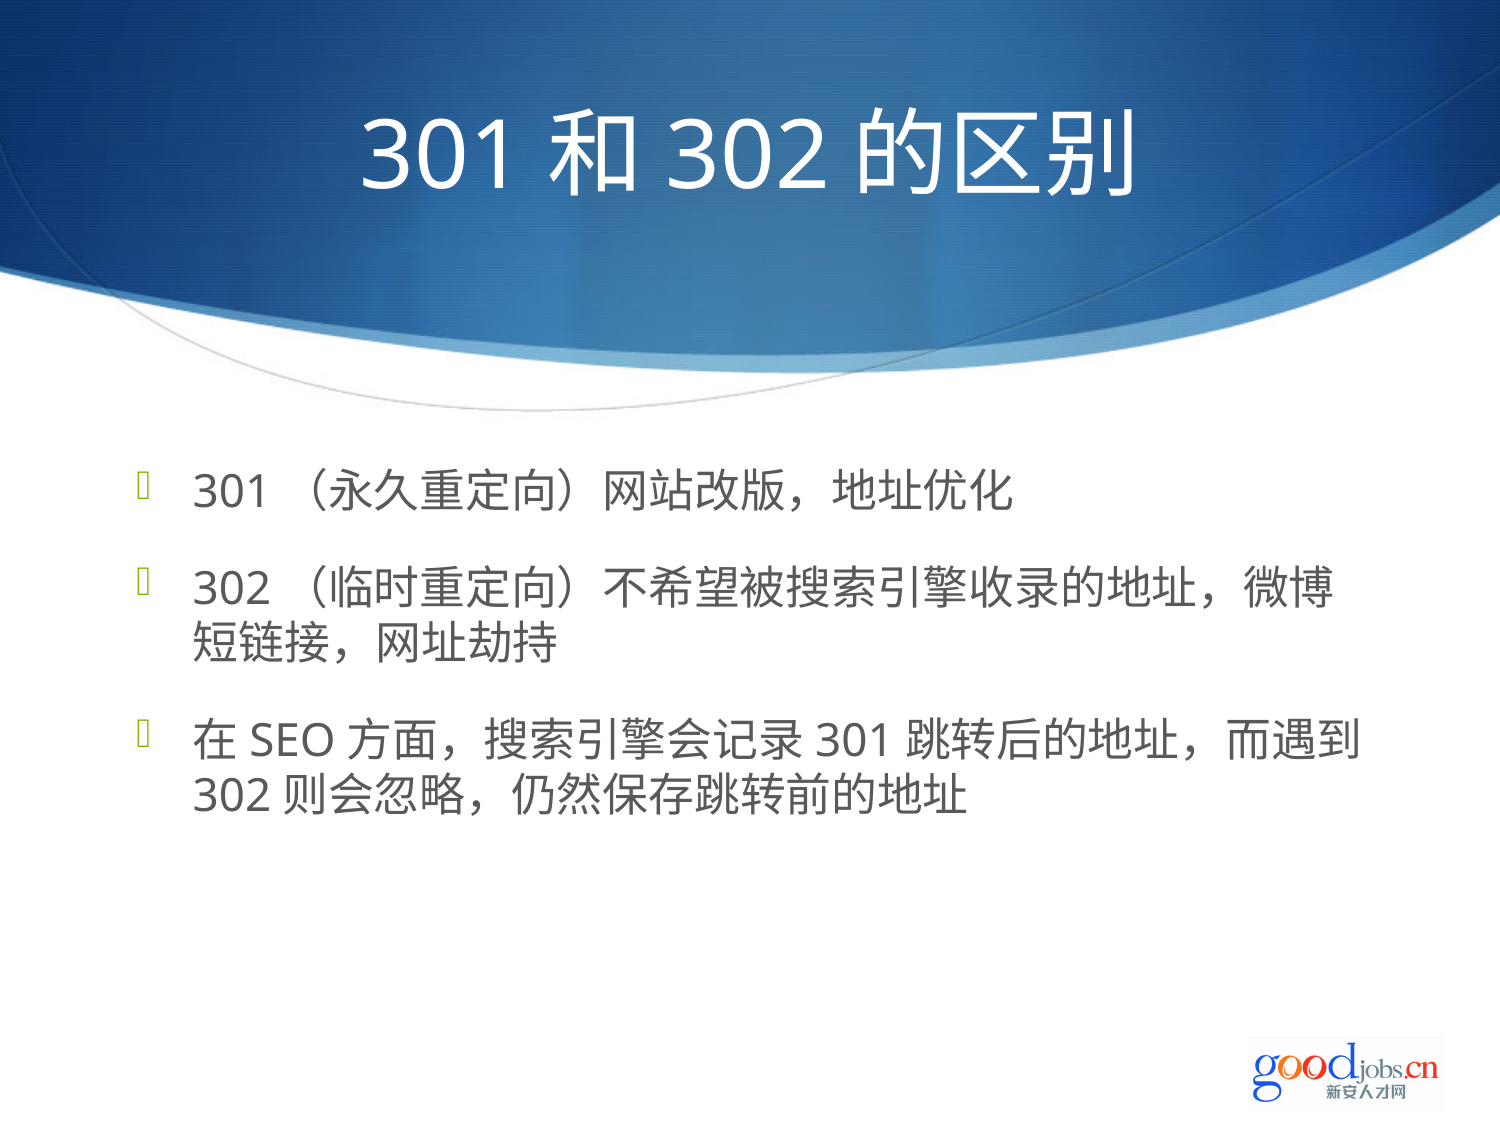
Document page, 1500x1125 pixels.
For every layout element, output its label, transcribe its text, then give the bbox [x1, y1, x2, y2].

list 301（永久重定向）网站改版，地址优化 302（临时重定向）不希望被搜索引擎收录的地址，微博短链接，网址劫持 在SEO方面，搜索引擎会记录301跳转后的地址，而遇到302则会忽略，仍然保存跳转前的地址 [121, 454, 1379, 991]
picture [0, 0, 1500, 1125]
title 301和302的区别 [75, 56, 1425, 245]
